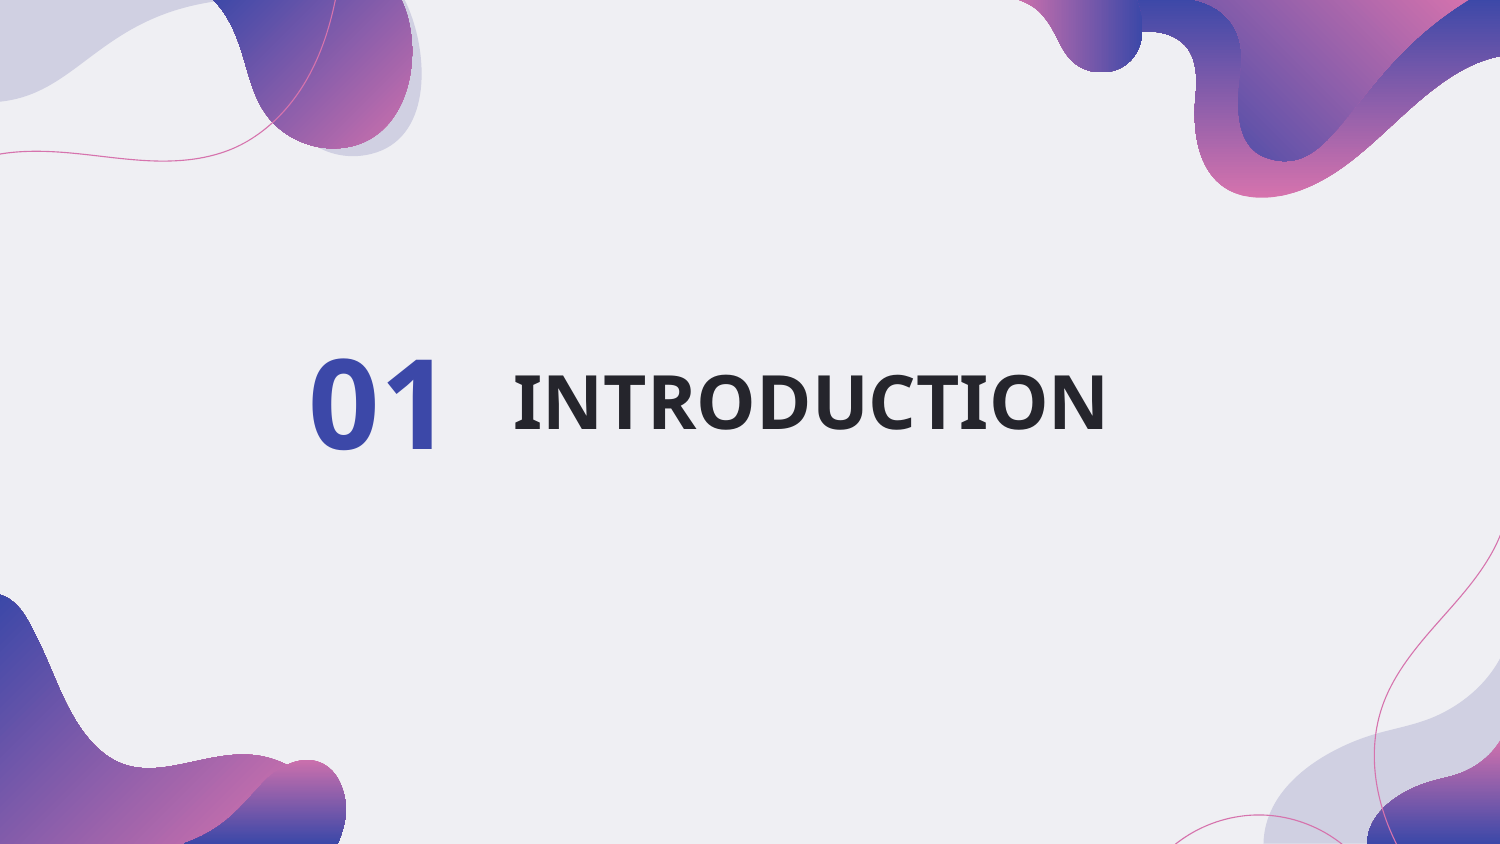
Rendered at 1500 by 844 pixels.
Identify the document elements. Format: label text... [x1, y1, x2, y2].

title INTRODUCTION [498, 296, 1186, 503]
title 01 [283, 330, 467, 469]
